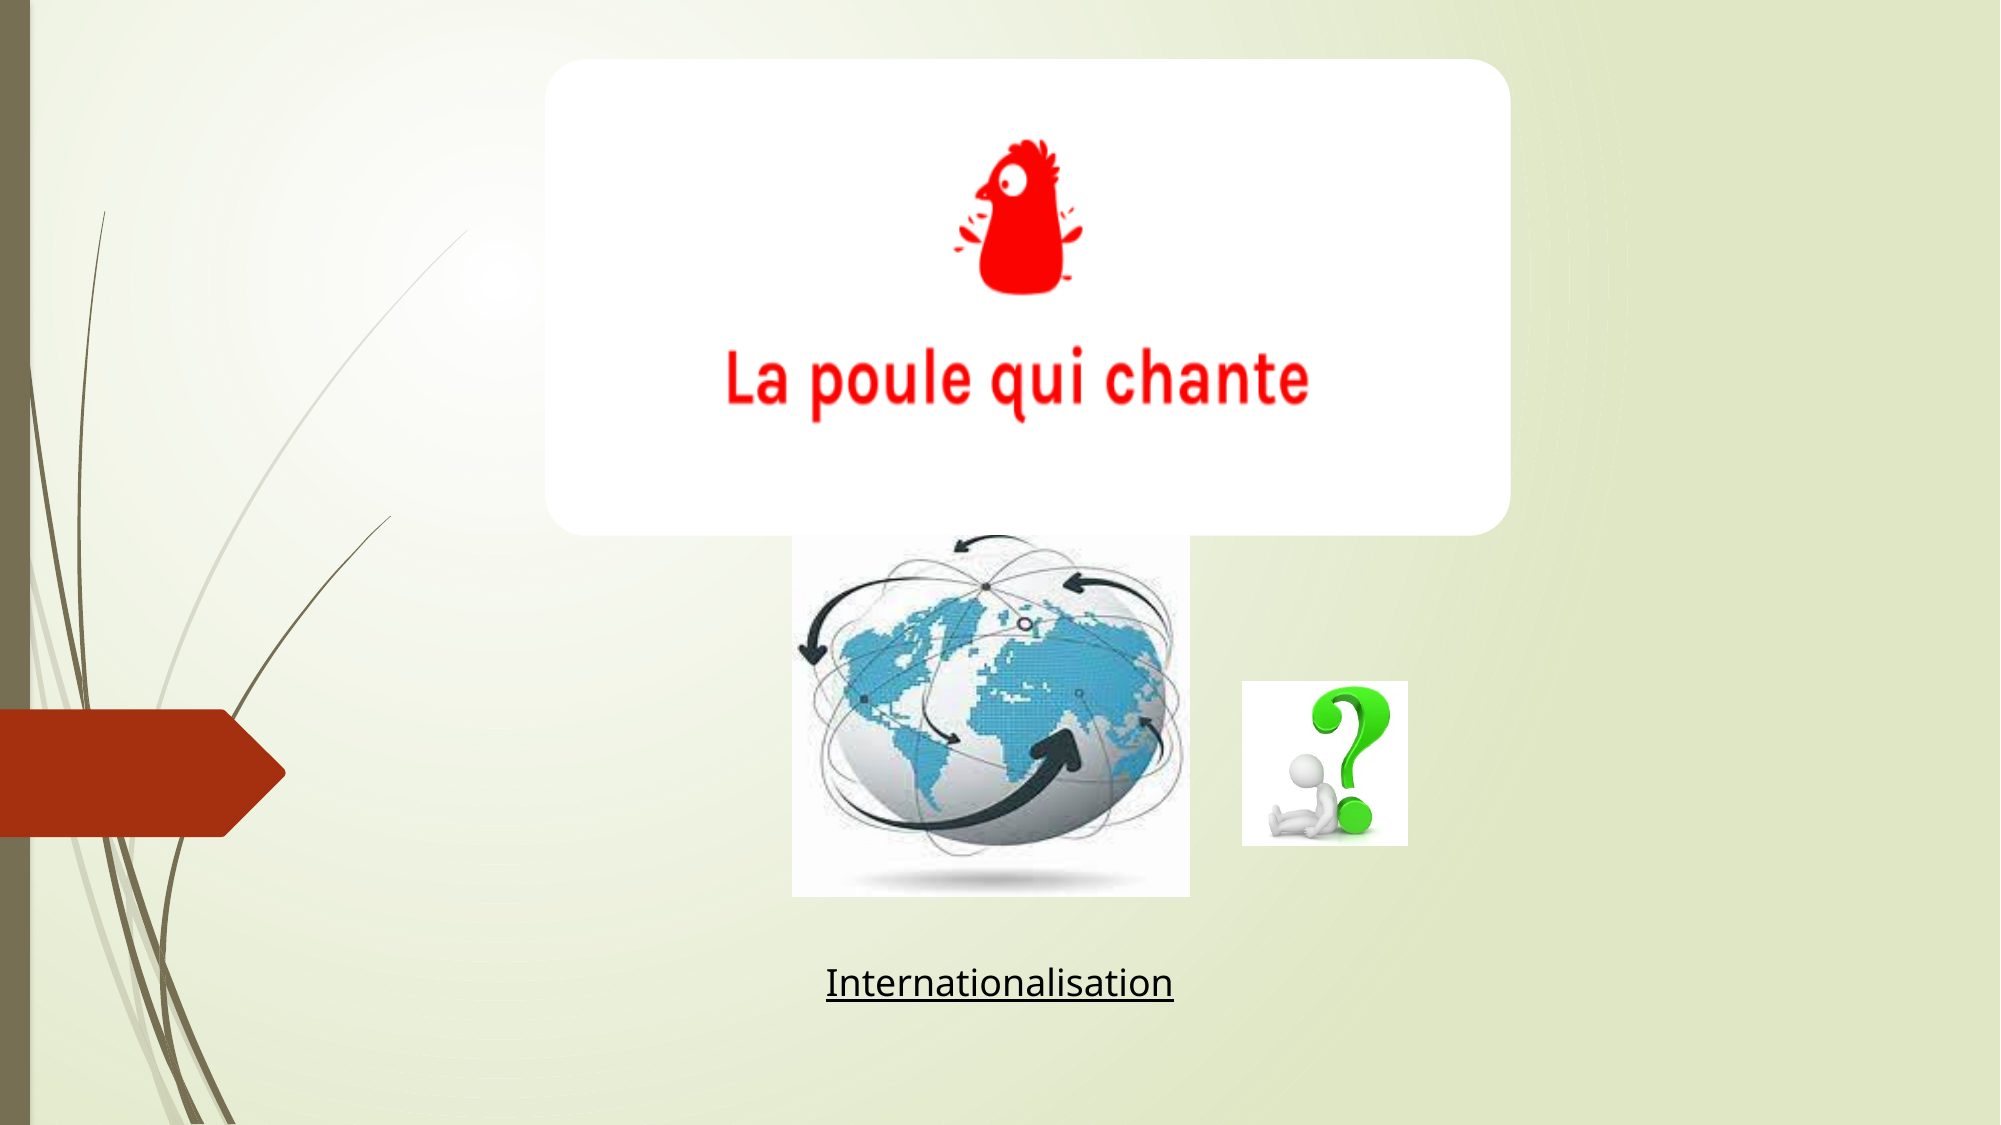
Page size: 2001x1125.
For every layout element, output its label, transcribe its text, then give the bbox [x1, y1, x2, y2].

picture [544, 58, 1511, 897]
picture [1242, 681, 1408, 847]
text_box Internationalisation [811, 951, 1215, 1012]
